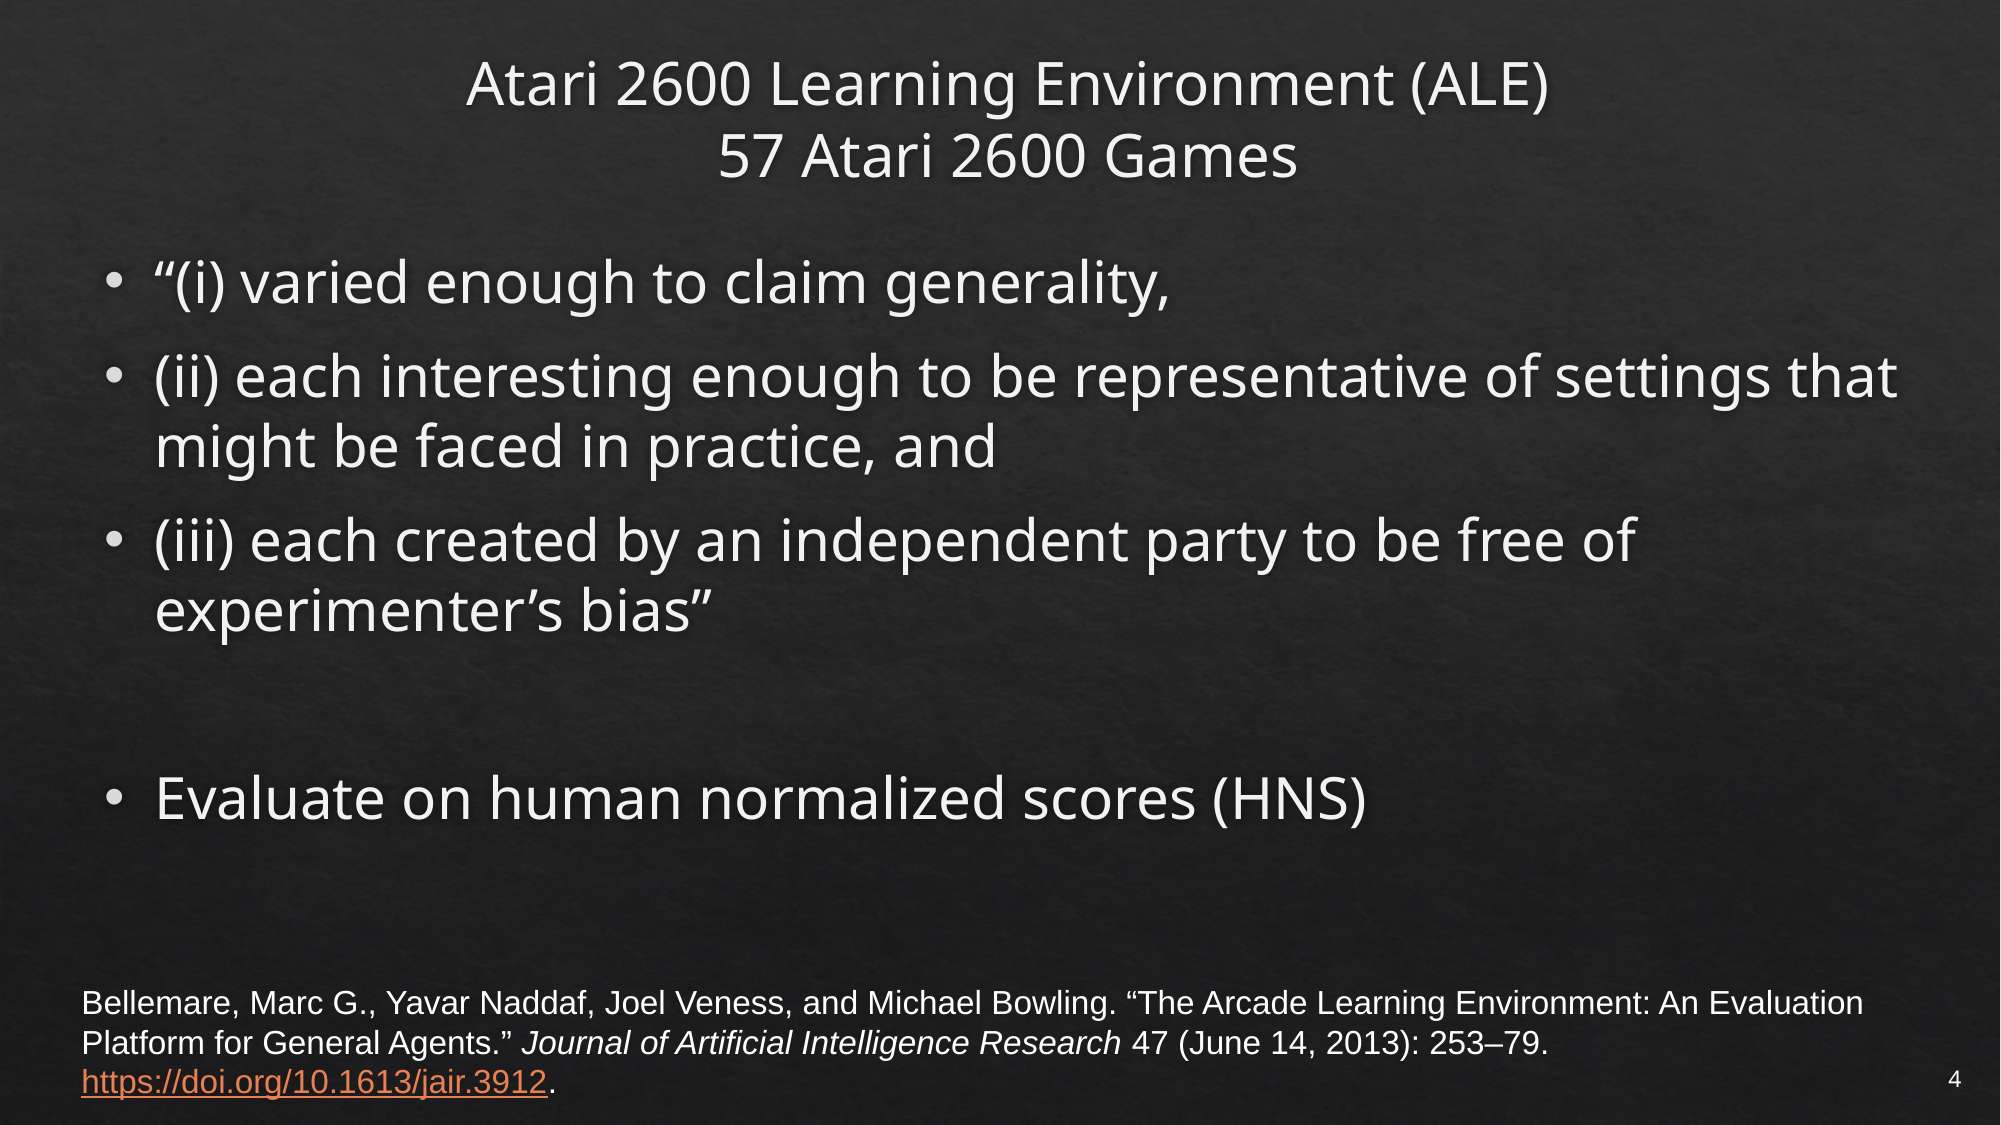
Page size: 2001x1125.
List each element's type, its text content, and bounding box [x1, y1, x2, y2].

text_box Bellemare, Marc G., Yavar Naddaf, Joel Veness, and Michael Bowling. “The Arcade Learning Environment: An Evaluation Platform for General Agents.” Journal of Artificial Intelligence Research 47 (June 14, 2013): 253–79. https://doi.org/10.1613/jair.3912. [66, 973, 1900, 1108]
title Atari 2600 Learning Environment (ALE) 57 Atari 2600 Games [83, 37, 1934, 198]
slide_number 4 [1852, 1050, 1977, 1110]
list “(i) varied enough to claim generality, (ii) each interesting enough to be representative of settings that might be faced in practice, and (iii) each created by an independent party to be free of experimenter’s bias” Evaluate on human normalized scores (HNS) [83, 237, 1934, 1050]
